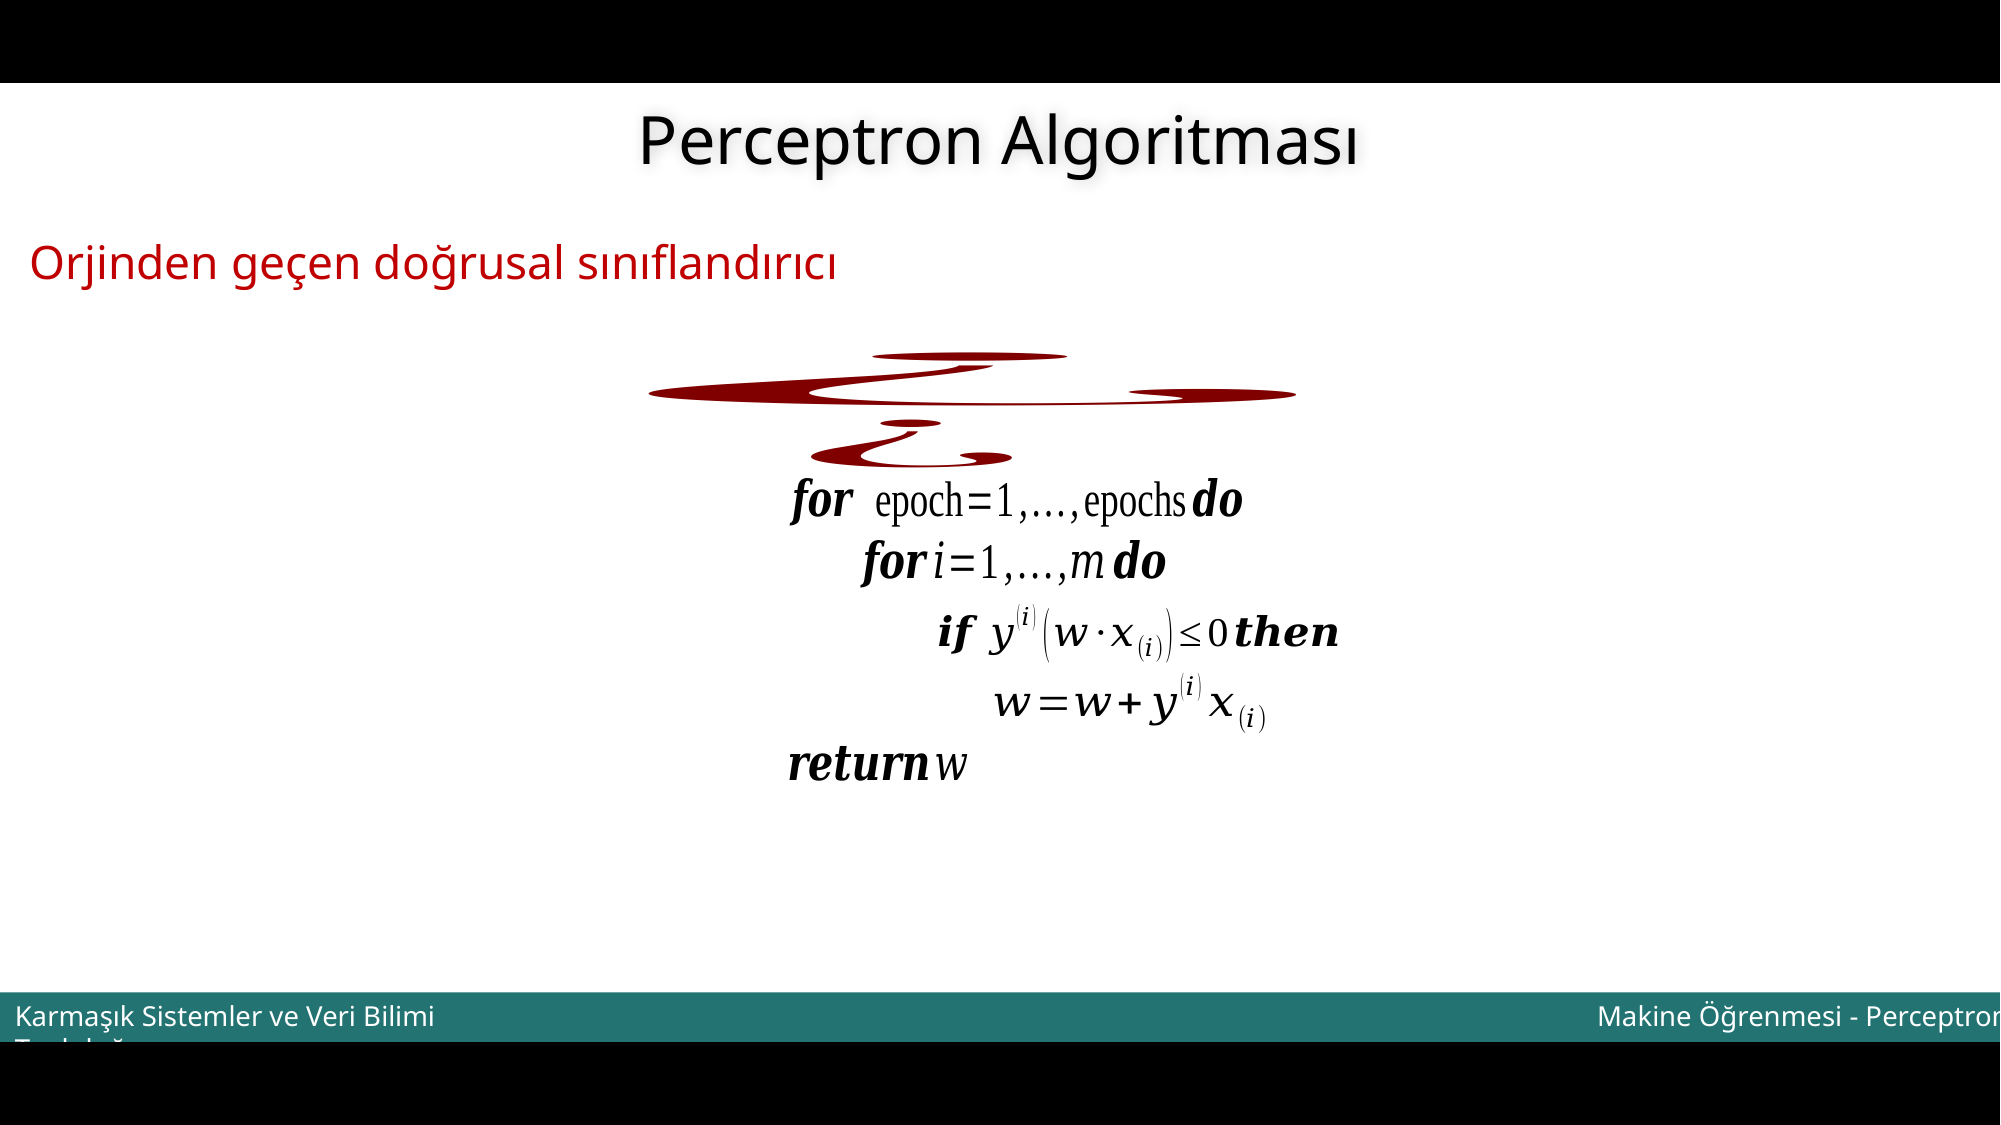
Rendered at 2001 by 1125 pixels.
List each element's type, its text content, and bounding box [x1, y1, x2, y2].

text_box [0, 1041, 2000, 1125]
text_box Perceptron Algoritması [0, 91, 2000, 186]
text_box [0, 0, 2000, 84]
text_box Karmaşık Sistemler ve Veri Bilimi Topluluğu [0, 991, 540, 1041]
text_box Makine Öğrenmesi - Perceptron [1582, 991, 2000, 1040]
text_box [540, 991, 2000, 1041]
text_box Orjinden geçen doğrusal sınıflandırıcı [15, 226, 853, 296]
